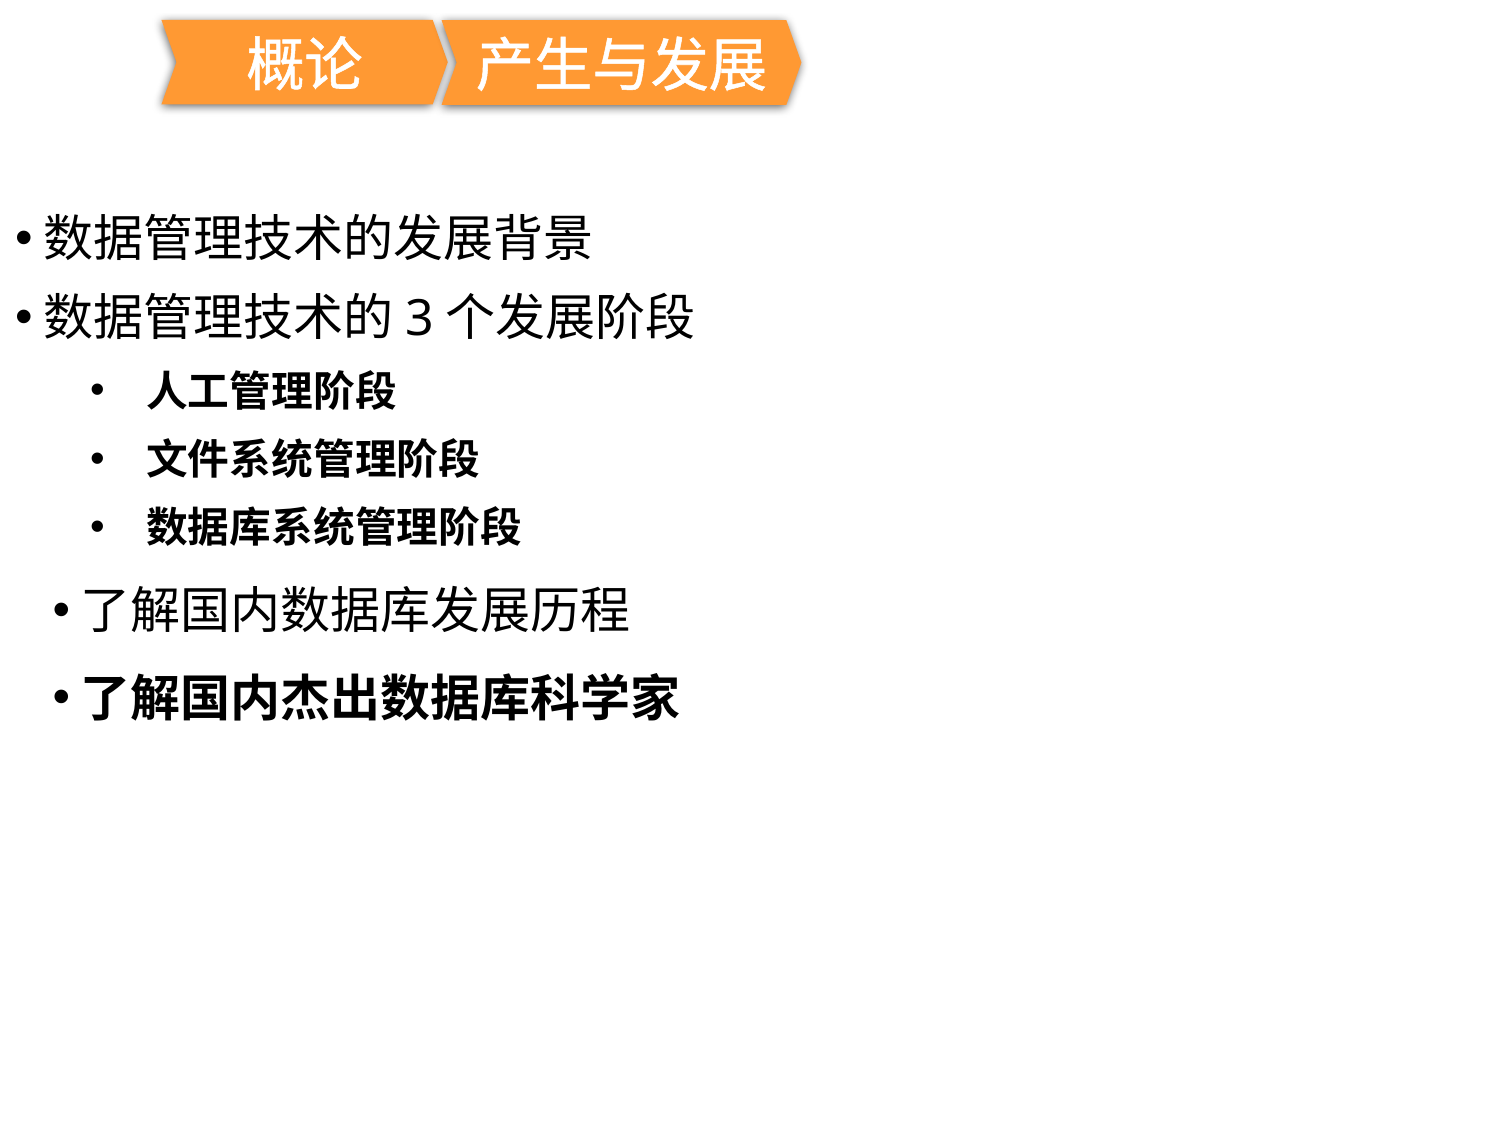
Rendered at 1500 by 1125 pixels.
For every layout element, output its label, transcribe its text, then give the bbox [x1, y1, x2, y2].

title [230, 0, 1500, 140]
text_box 概论 [161, 19, 447, 105]
text_box 产生与发展 [441, 20, 802, 105]
list 数据管理技术的发展背景 数据管理技术的3个发展阶段 人工管理阶段 文件系统管理阶段 数据库系统管理阶段 了解国内数据库发展历程 了解国内杰出数据库科学家 [0, 205, 1272, 916]
